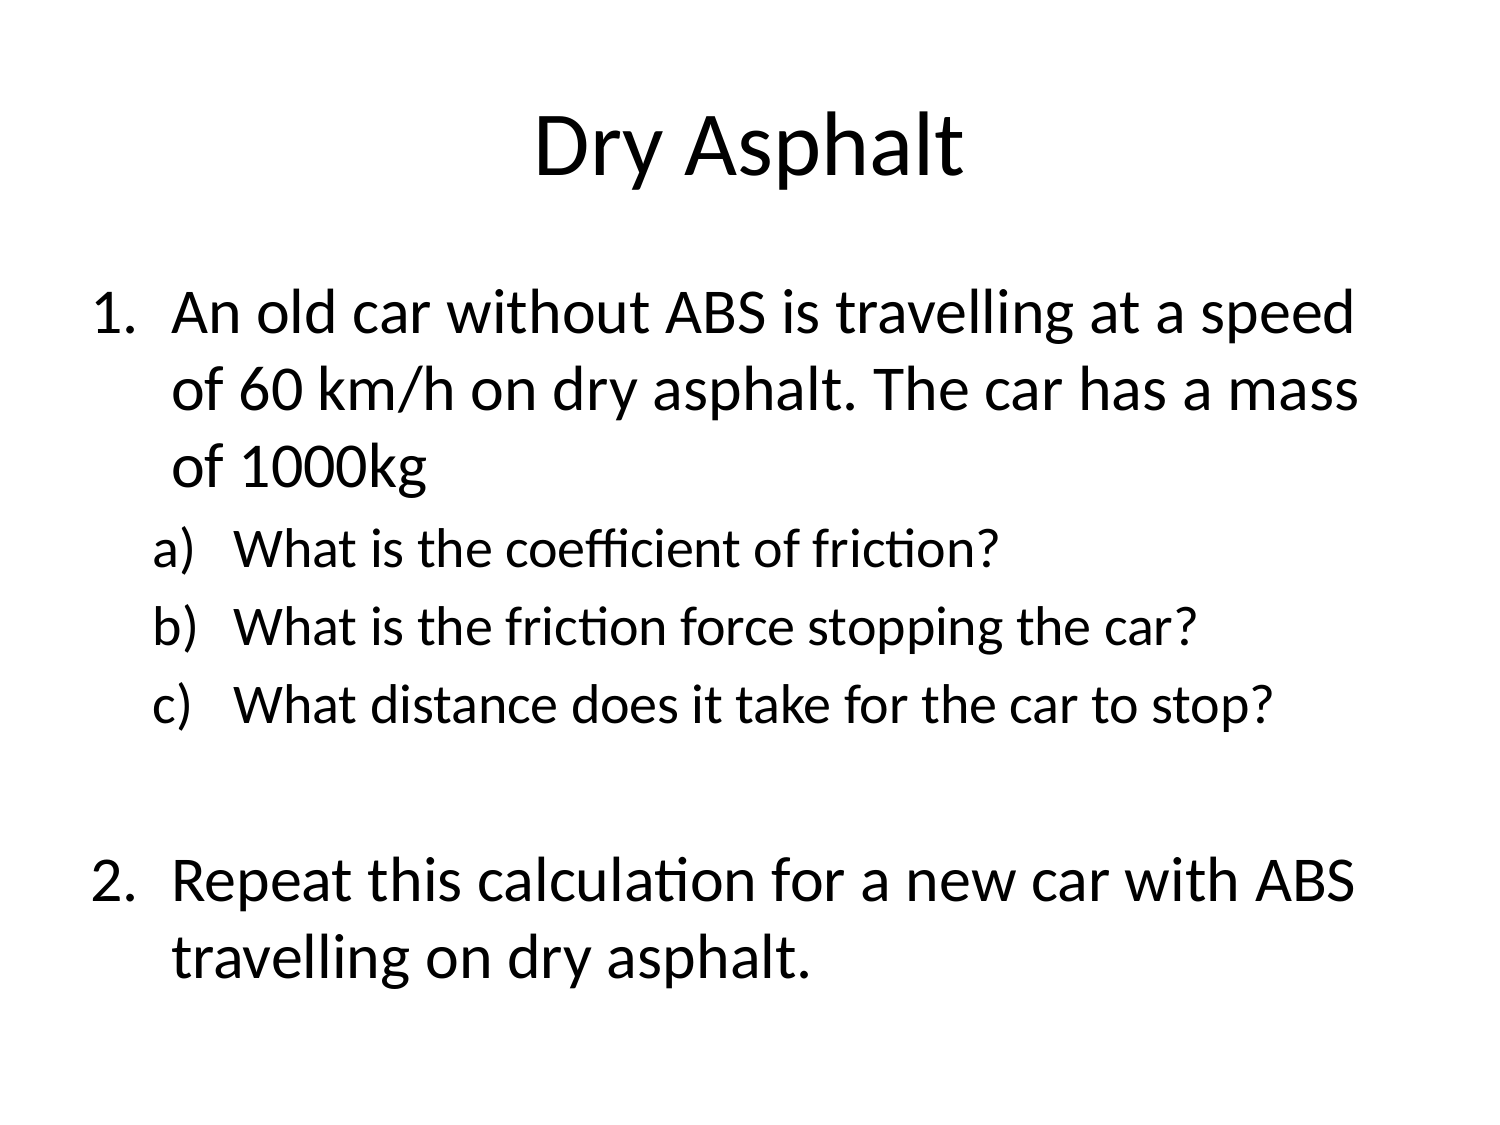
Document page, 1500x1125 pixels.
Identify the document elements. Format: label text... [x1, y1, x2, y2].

list An old car without ABS is travelling at a speed of 60 km/h on dry asphalt. The car has a mass of 1000kg What is the coefficient of friction? What is the friction force stopping the car? What distance does it take for the car to stop? Repeat this calculation for a new car with ABS travelling on dry asphalt. [75, 262, 1425, 1005]
title Dry Asphalt [75, 45, 1425, 233]
